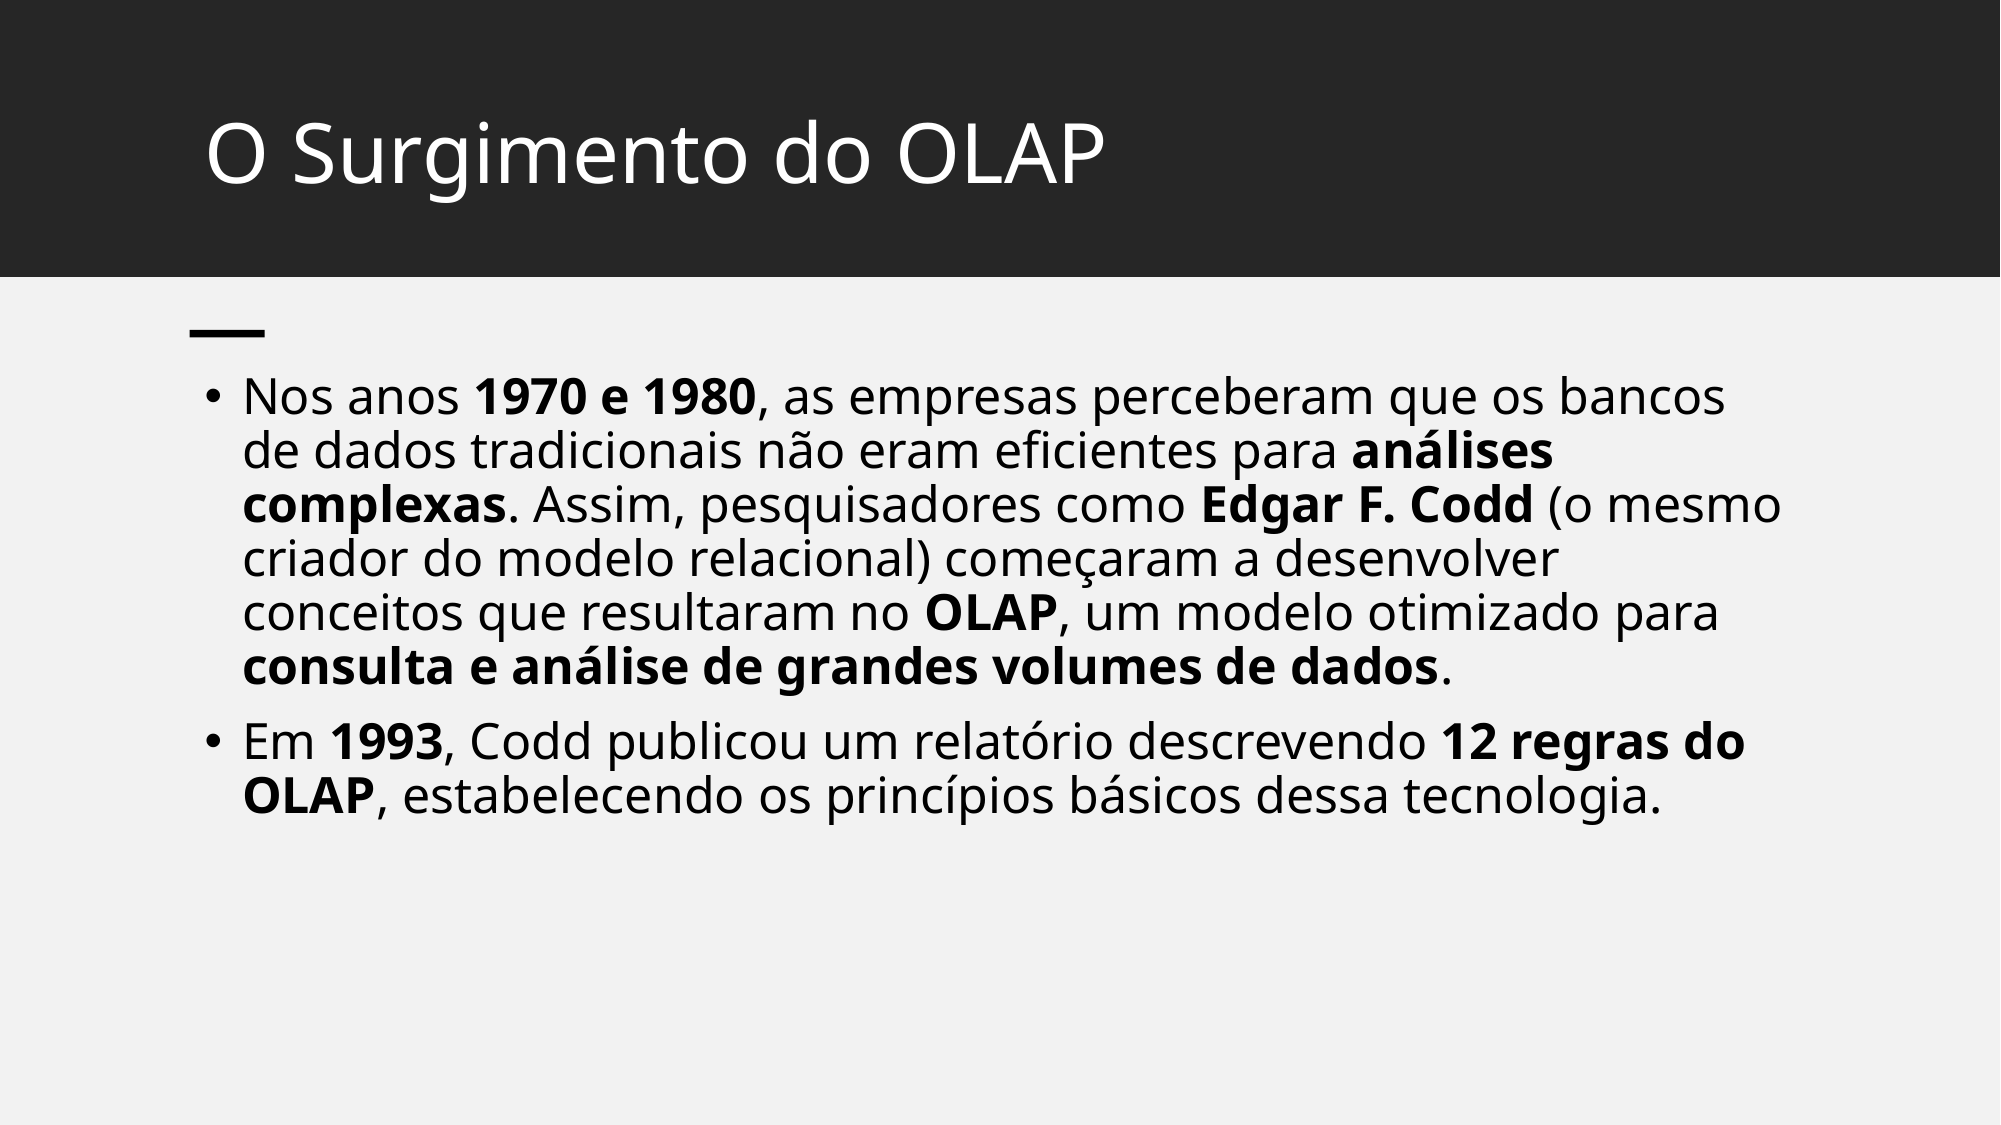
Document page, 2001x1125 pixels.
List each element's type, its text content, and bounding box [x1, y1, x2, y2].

text_box [0, 0, 2000, 275]
text_box [0, 275, 2000, 1125]
list Nos anos 1970 e 1980, as empresas perceberam que os bancos de dados tradicionais não eram eficientes para análises complexas. Assim, pesquisadores como Edgar F. Codd (o mesmo criador do modelo relacional) começaram a desenvolver conceitos que resultaram no OLAP, um modelo otimizado para consulta e análise de grandes volumes de dados. Em 1993, Codd publicou um relatório descrevendo 12 regras do OLAP, estabelecendo os princípios básicos dessa tecnologia. [189, 363, 1811, 1014]
text_box [188, 328, 266, 339]
title O Surgimento do OLAP [189, 104, 1812, 253]
